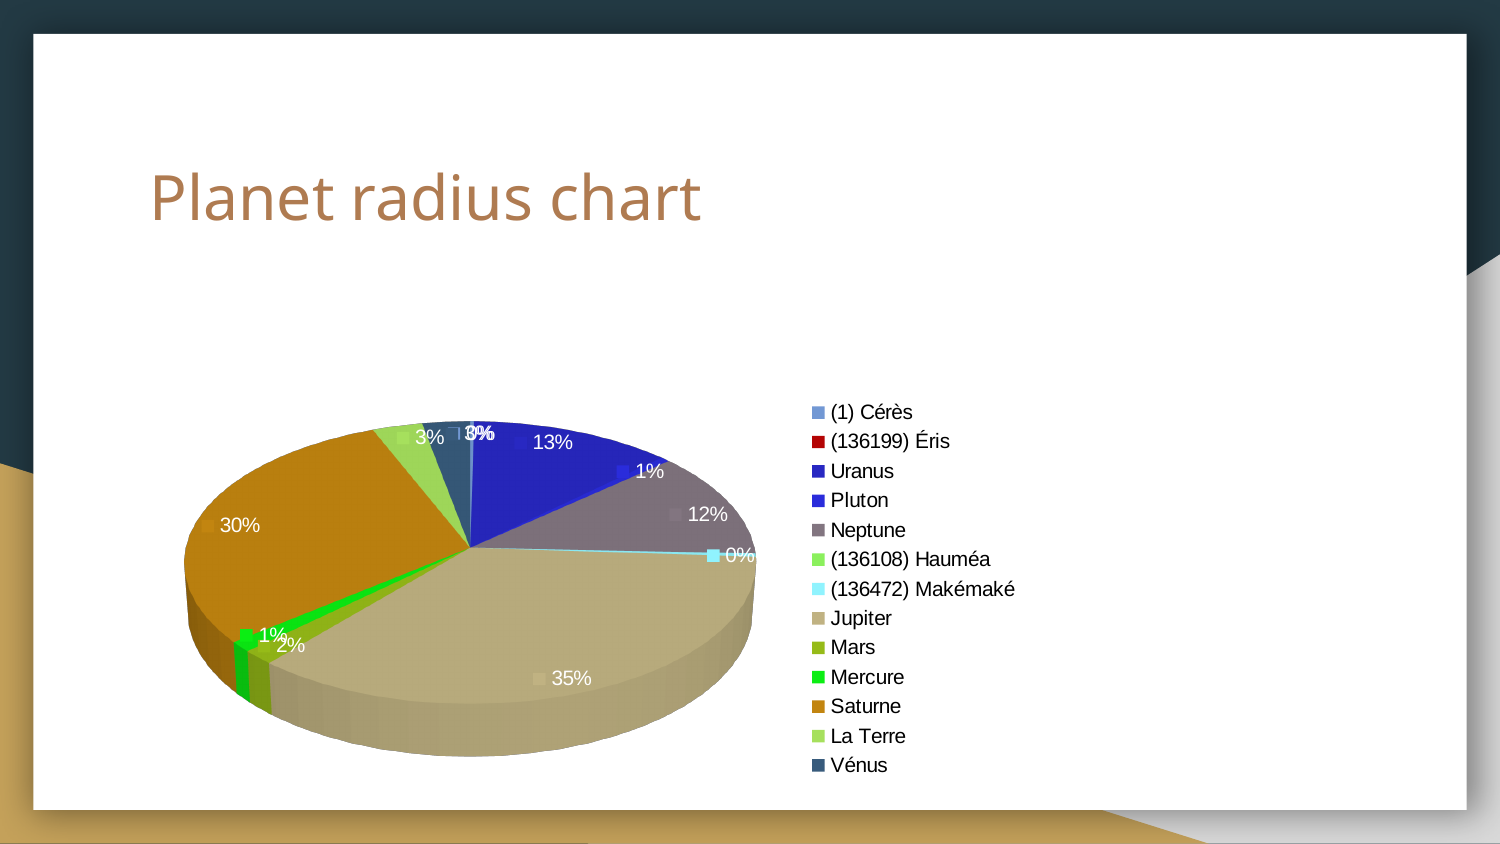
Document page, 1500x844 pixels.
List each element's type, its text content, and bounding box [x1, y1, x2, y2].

title Planet radius chart [134, 138, 1366, 296]
chart [134, 326, 1035, 844]
